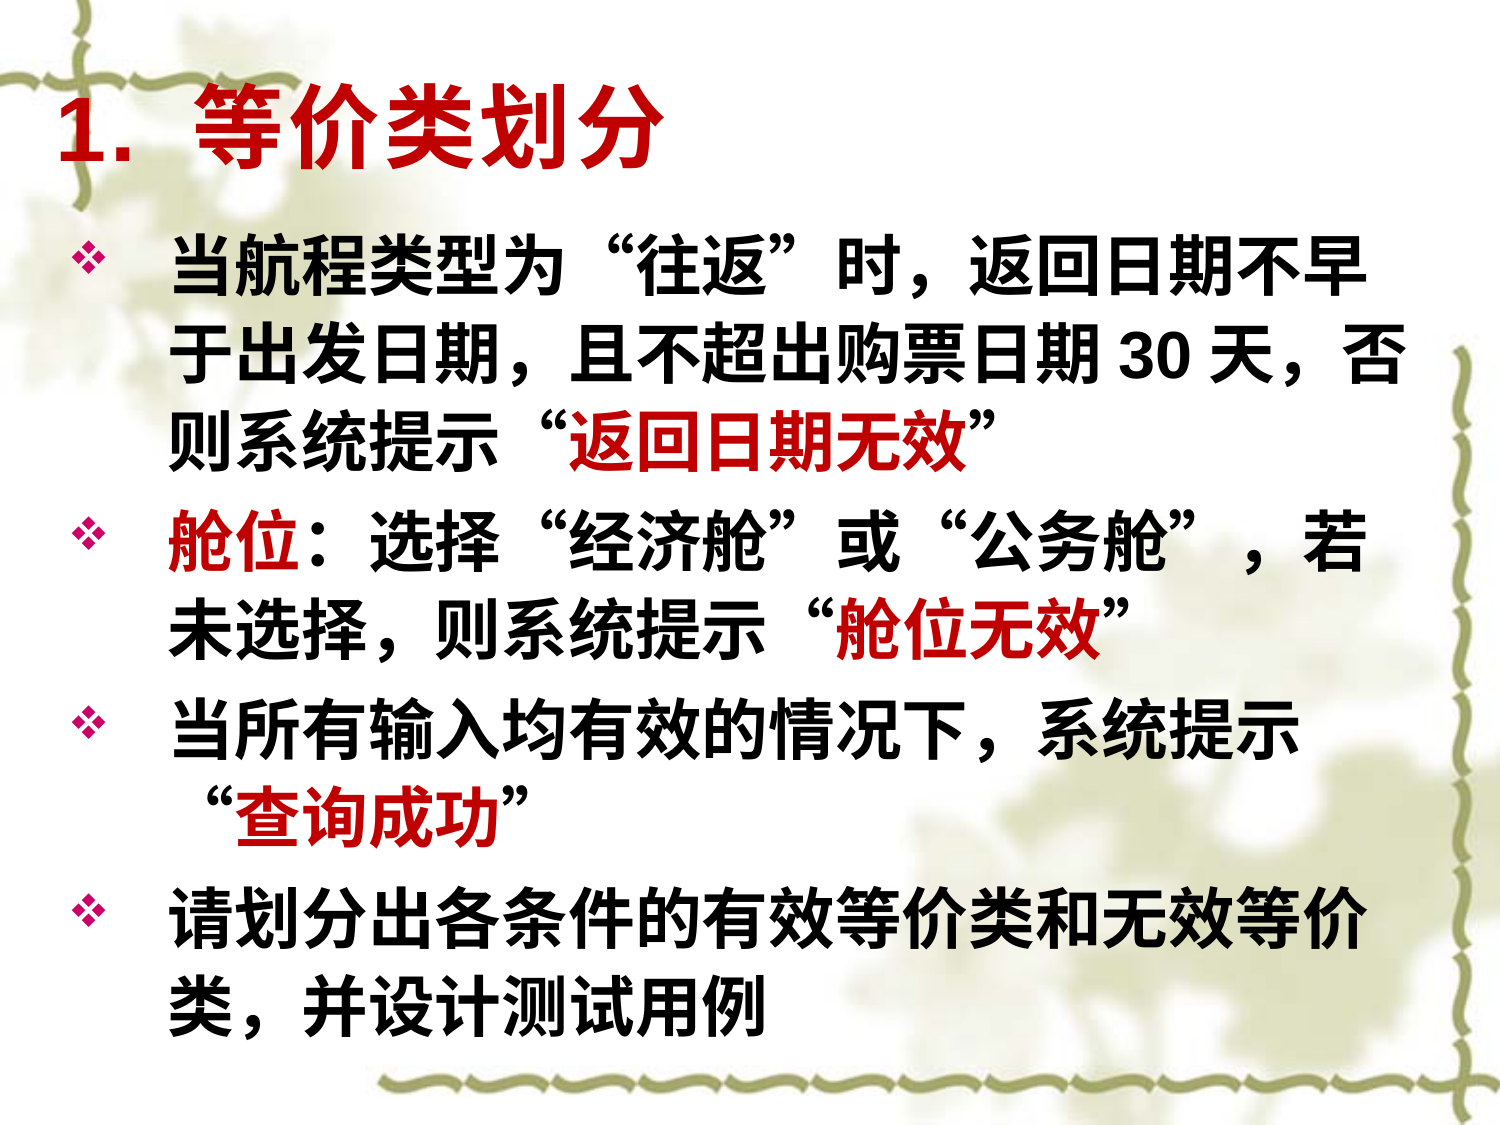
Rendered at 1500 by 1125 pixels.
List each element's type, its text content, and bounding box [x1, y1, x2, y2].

picture [0, 0, 1500, 1125]
title 1. 等价类划分 [40, 30, 1443, 219]
text_box 当航程类型为“往返”时，返回日期不早于出发日期，且不超出购票日期30天，否则系统提示“返回日期无效” 舱位：选择“经济舱”或“公务舱”，若未选择，则系统提示“舱位无效” 当所有输入均有效的情况下，系统提示“查询成功” 请划分出各条件的有效等价类和无效等价类，并设计测试用例 [53, 208, 1436, 1035]
